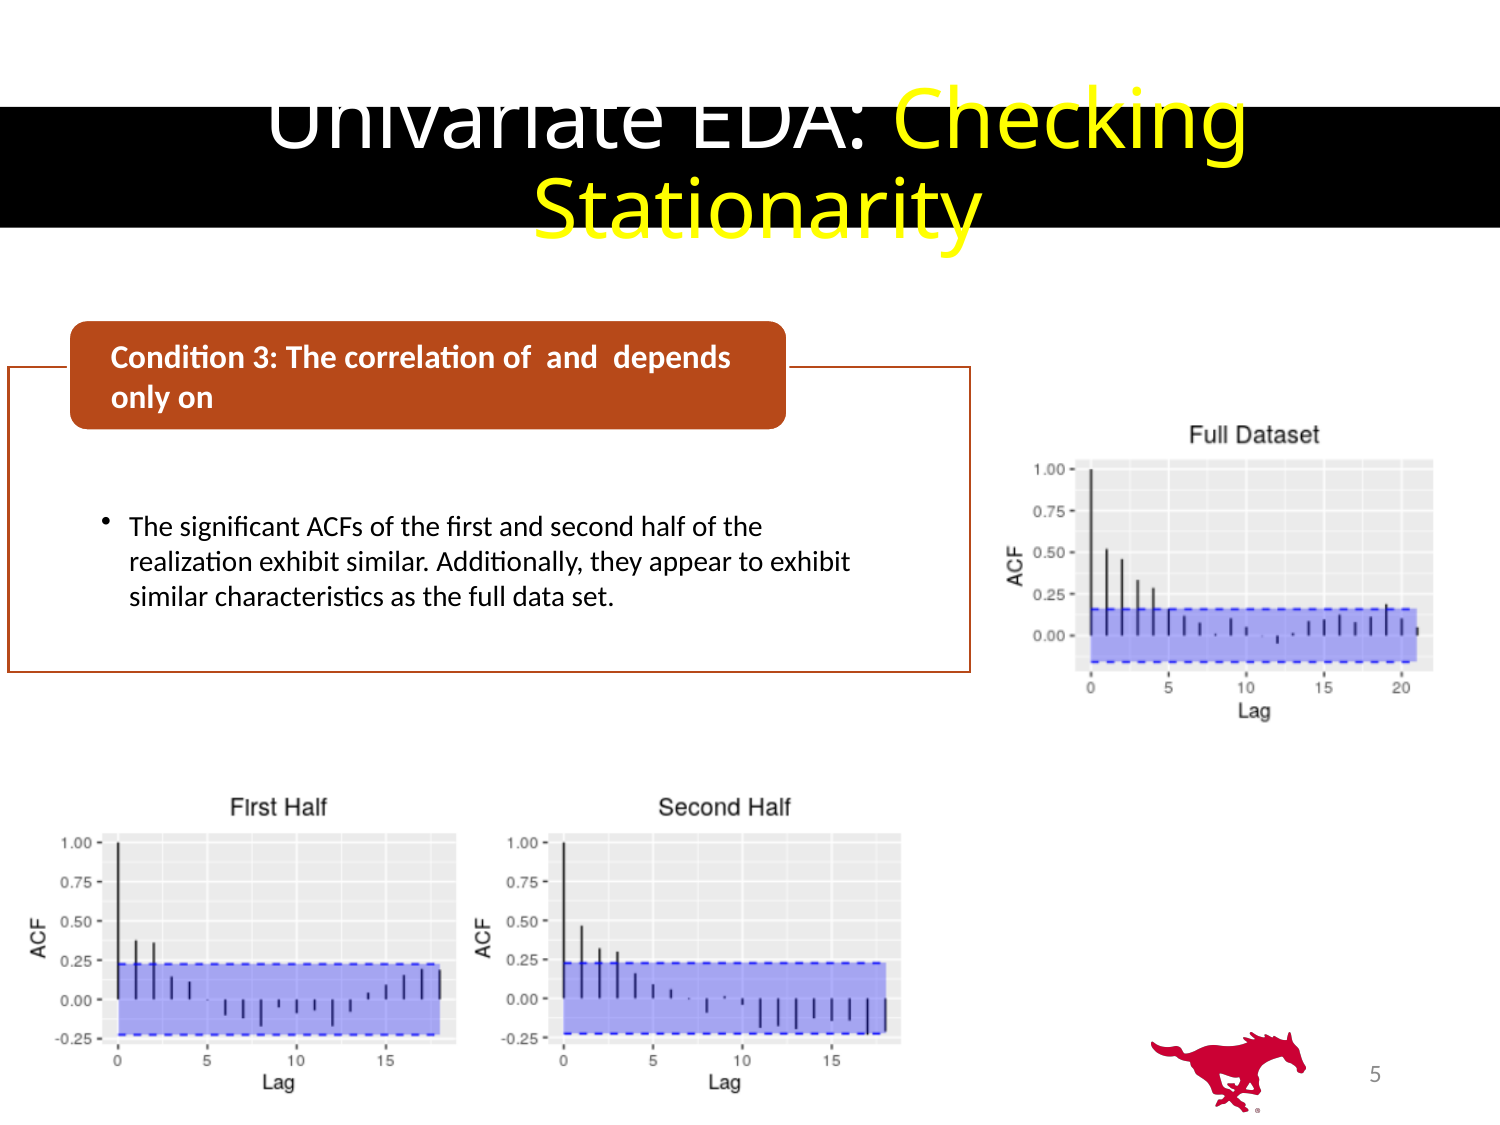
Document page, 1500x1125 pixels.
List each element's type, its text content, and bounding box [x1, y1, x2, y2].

picture [998, 397, 1448, 727]
text_box [0, 106, 1500, 229]
slide_number 5 [1059, 1042, 1397, 1103]
picture [1151, 1103, 1306, 1113]
picture [1151, 1032, 1306, 1042]
picture [22, 783, 917, 1103]
title Univariate EDA: Checking Stationarity [68, 105, 1448, 228]
